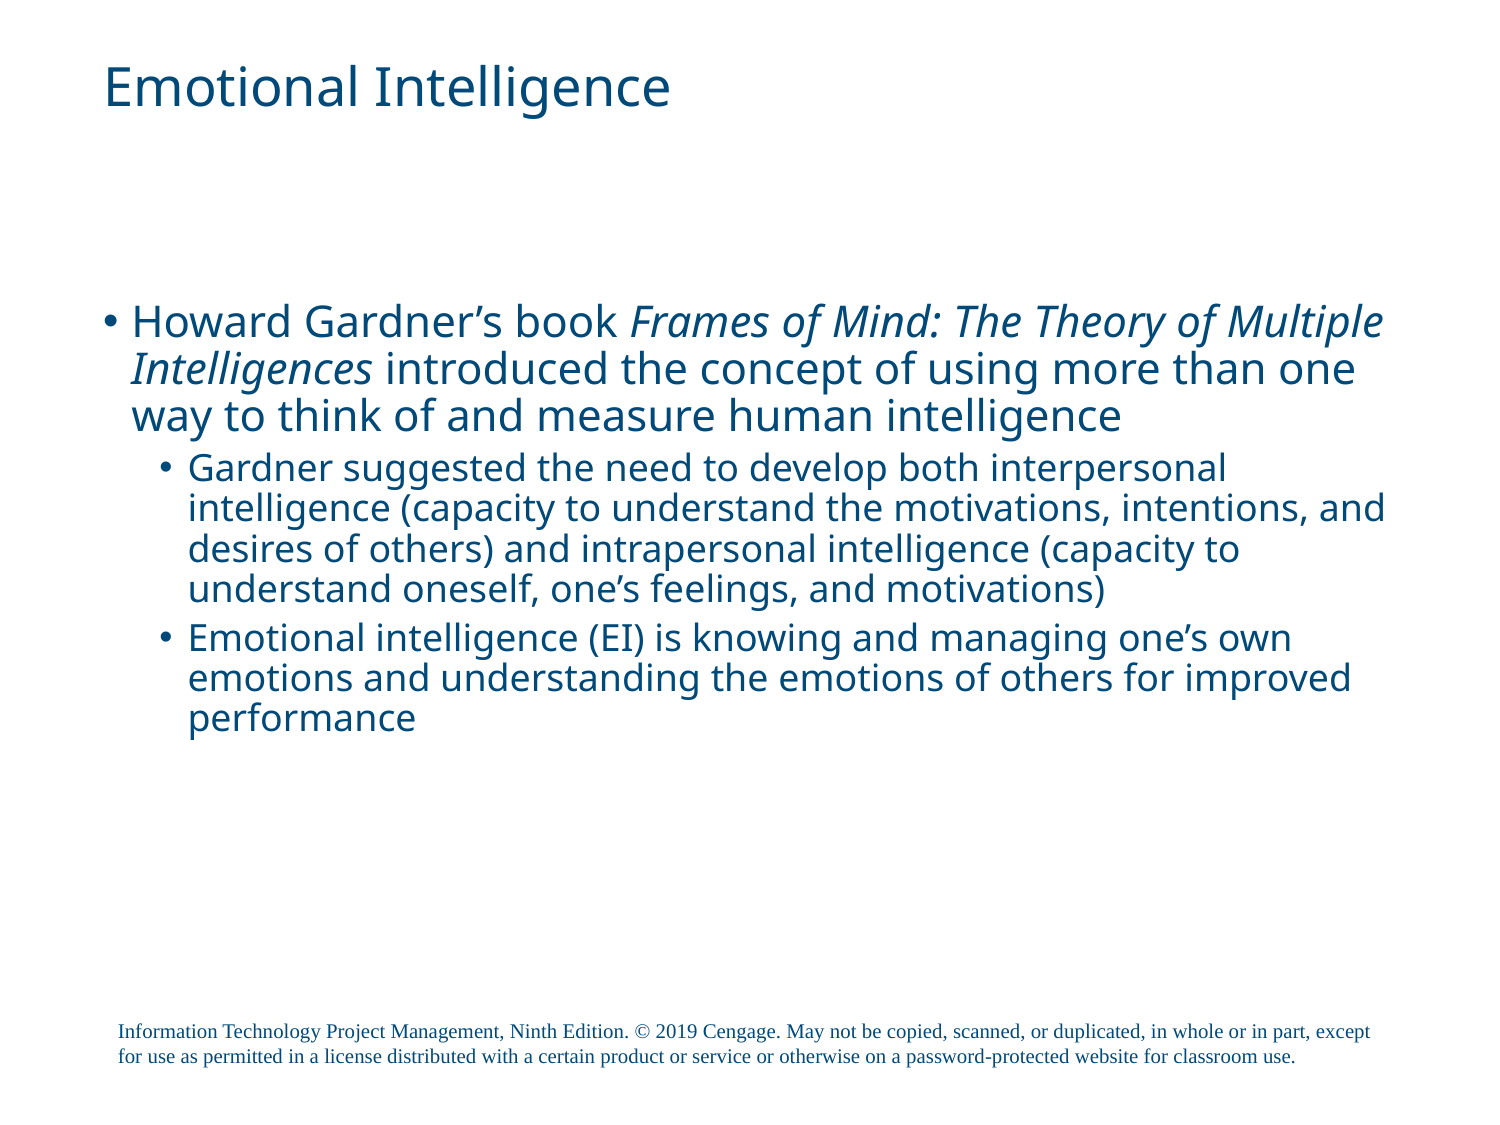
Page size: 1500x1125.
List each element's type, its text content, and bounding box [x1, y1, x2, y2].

list Howard Gardner’s book Frames of Mind: The Theory of Multiple Intelligences introduced the concept of using more than one way to think of and measure human intelligence Gardner suggested the need to develop both interpersonal intelligence (capacity to understand the motivations, intentions, and desires of others) and intrapersonal intelligence (capacity to understand oneself, one’s feelings, and motivations) Emotional intelligence (EI) is knowing and managing one’s own emotions and understanding the emotions of others for improved performance [103, 299, 1397, 1009]
title Emotional Intelligence [103, 59, 1397, 278]
footer Information Technology Project Management, Ninth Edition. © 2019 Cengage. May not be copied, scanned, or duplicated, in whole or in part, except for use as permitted in a license distributed with a certain product or service or otherwise on a password-protected website for classroom use. [103, 1009, 1397, 1070]
